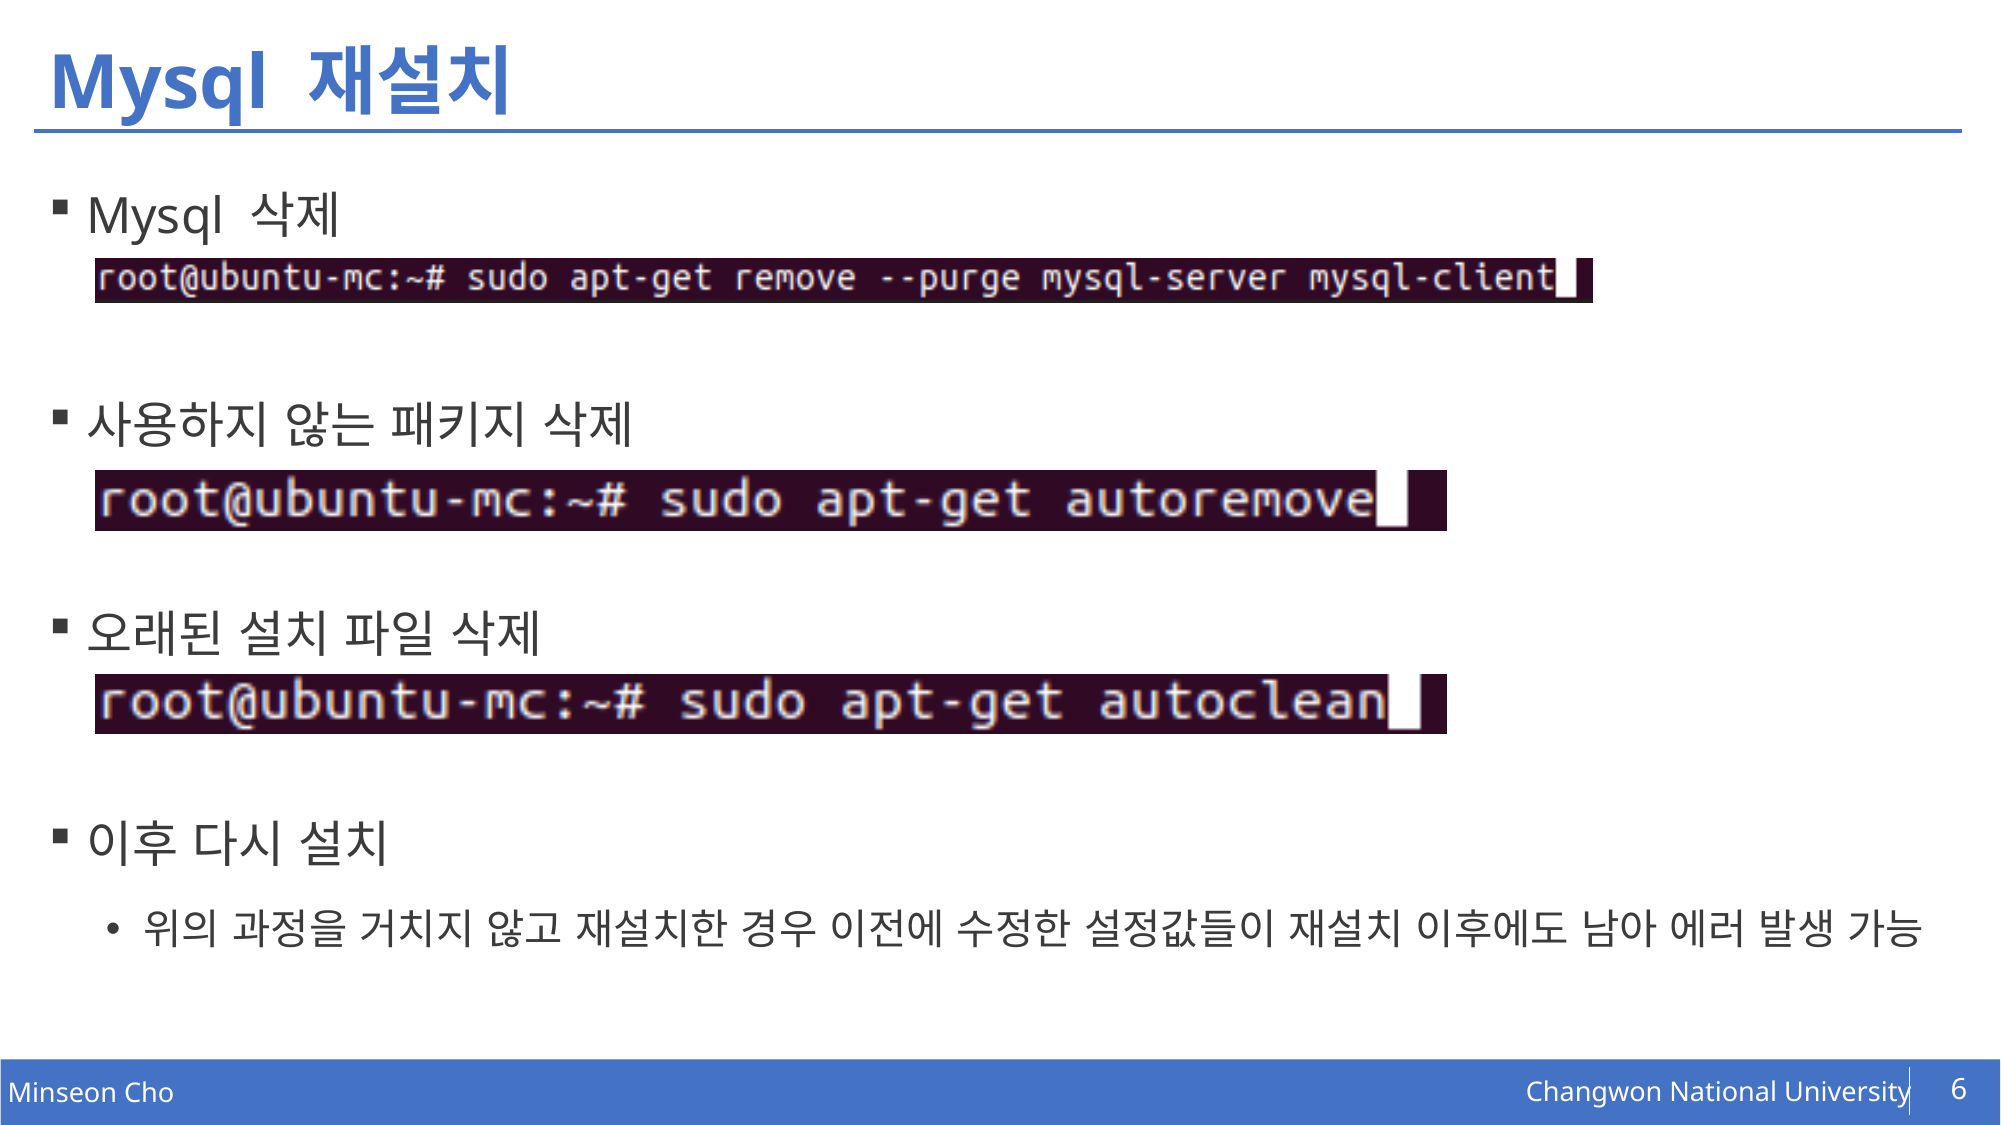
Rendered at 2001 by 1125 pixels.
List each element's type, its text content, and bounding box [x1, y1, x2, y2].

slide_number 6 [1922, 1060, 1996, 1121]
list Mysql 삭제 사용하지 않는 패키지 삭제 오래된 설치 파일 삭제 이후 다시 설치 위의 과정을 거치지 않고 재설치한 경우 이전에 수정한 설정값들이 재설치 이후에도 남아 에러 발생 가능 [33, 152, 1963, 997]
picture [95, 674, 1447, 734]
title Mysql 재설치 [33, 27, 1963, 143]
picture [95, 258, 1593, 303]
picture [95, 470, 1447, 531]
